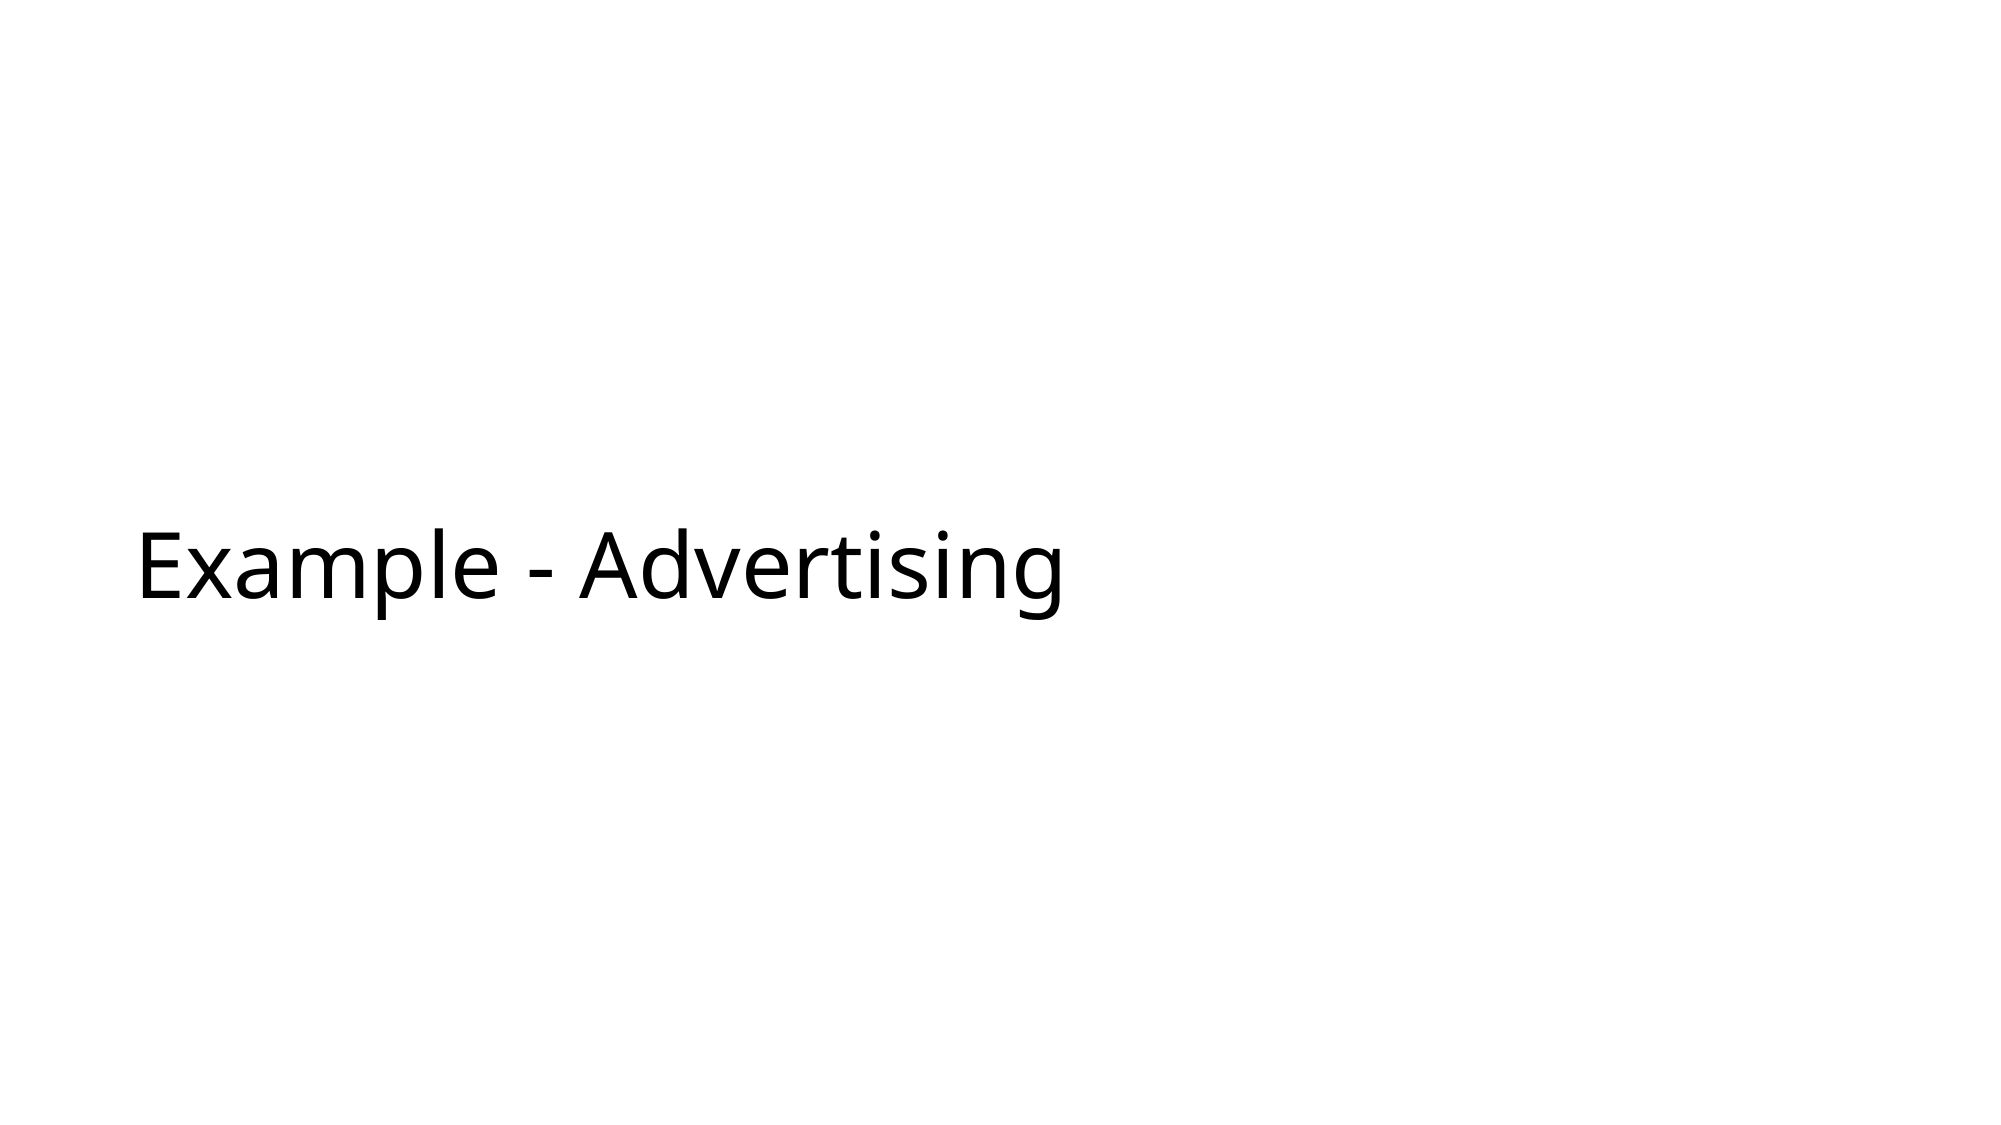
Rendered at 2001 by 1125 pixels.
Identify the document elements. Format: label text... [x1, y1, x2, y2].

title Example - Advertising [119, 459, 1845, 678]
